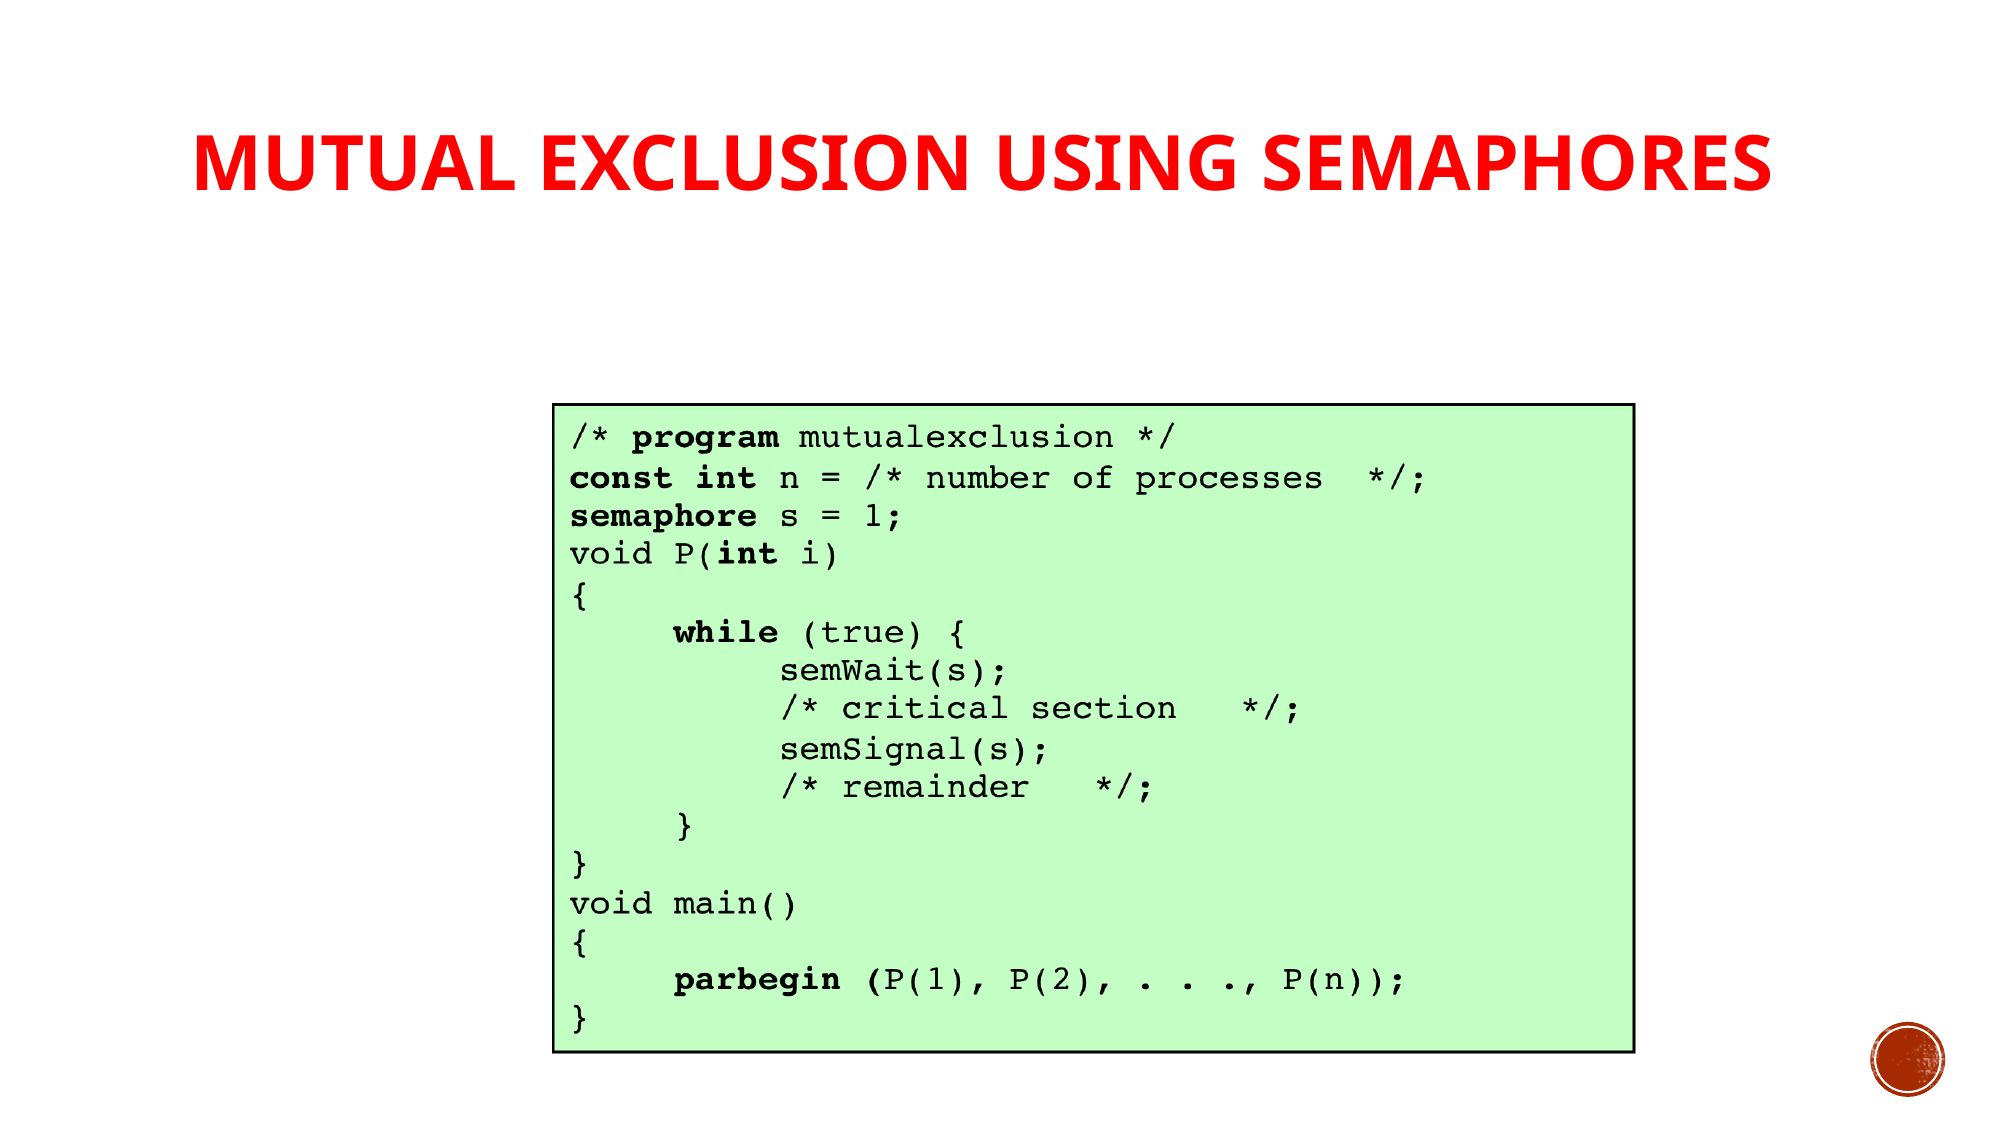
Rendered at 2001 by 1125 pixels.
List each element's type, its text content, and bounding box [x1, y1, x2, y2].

title Mutual Exclusion Using Semaphores [175, 79, 1826, 344]
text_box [362, 369, 1633, 1089]
